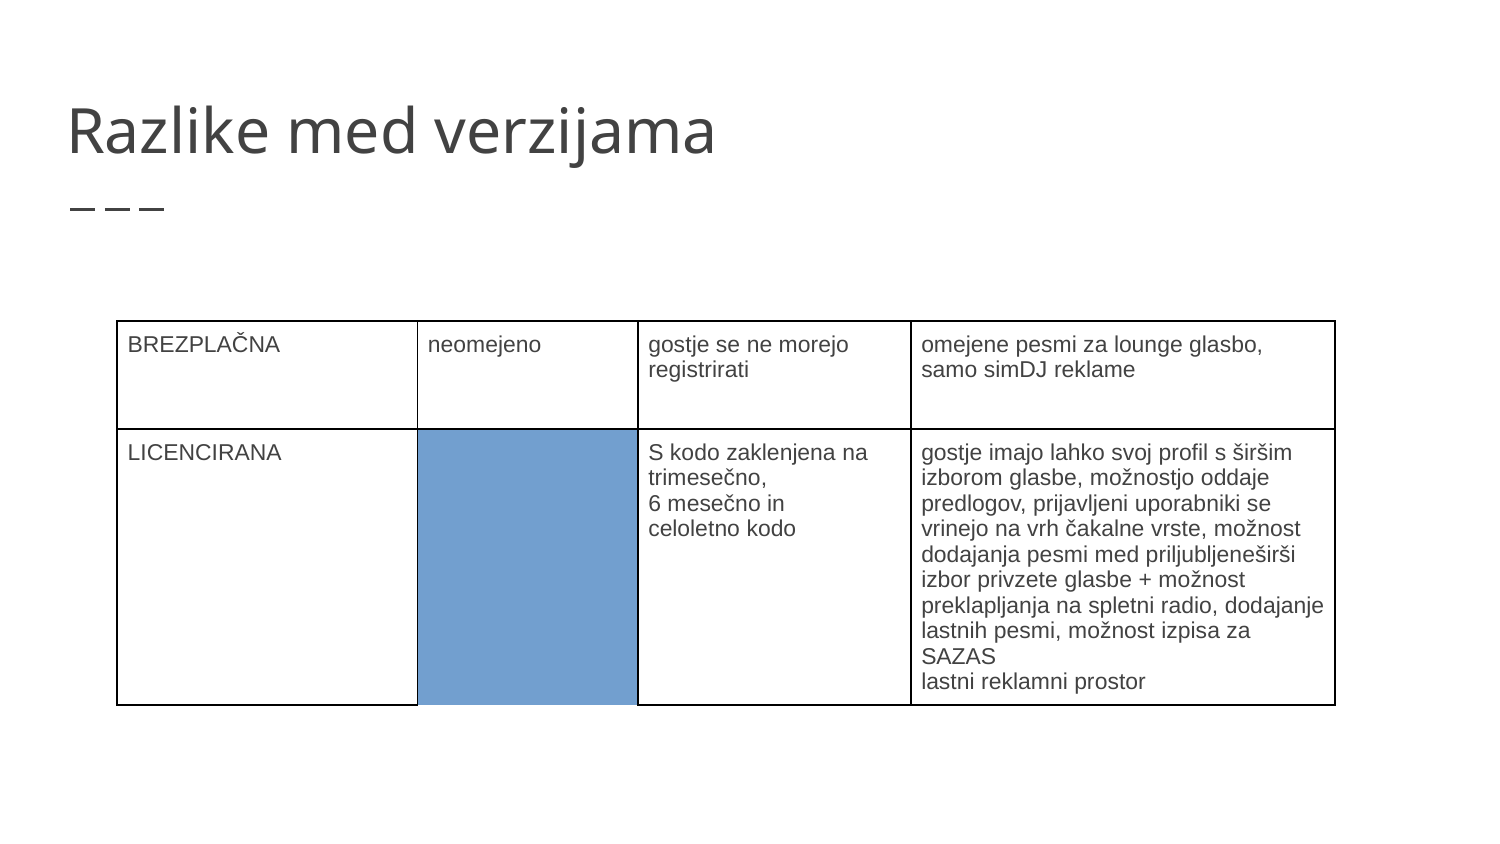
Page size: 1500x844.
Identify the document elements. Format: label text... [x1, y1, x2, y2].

table_cell S kodo zaklenjena na trimesečno, 6 mesečno in celoletno kodo [639, 430, 910, 704]
table_cell širši izbor privzete glasbe + možnost preklapljanja na spletni radio, dodajanje lastnih pesmi, možnost izpisa za SAZAS lastni reklamni prostor [912, 430, 1334, 704]
table_header neomejeno [418, 322, 637, 428]
table_header omejene pesmi za lounge glasbo, samo simDJ reklame [912, 322, 1334, 428]
title Razlike med verzijama [51, 61, 1449, 182]
table_cell LICENCIRANA [118, 430, 417, 704]
table_header BREZPLAČNA [118, 322, 417, 428]
table_header gostje se ne morejo registrirati [639, 322, 910, 428]
